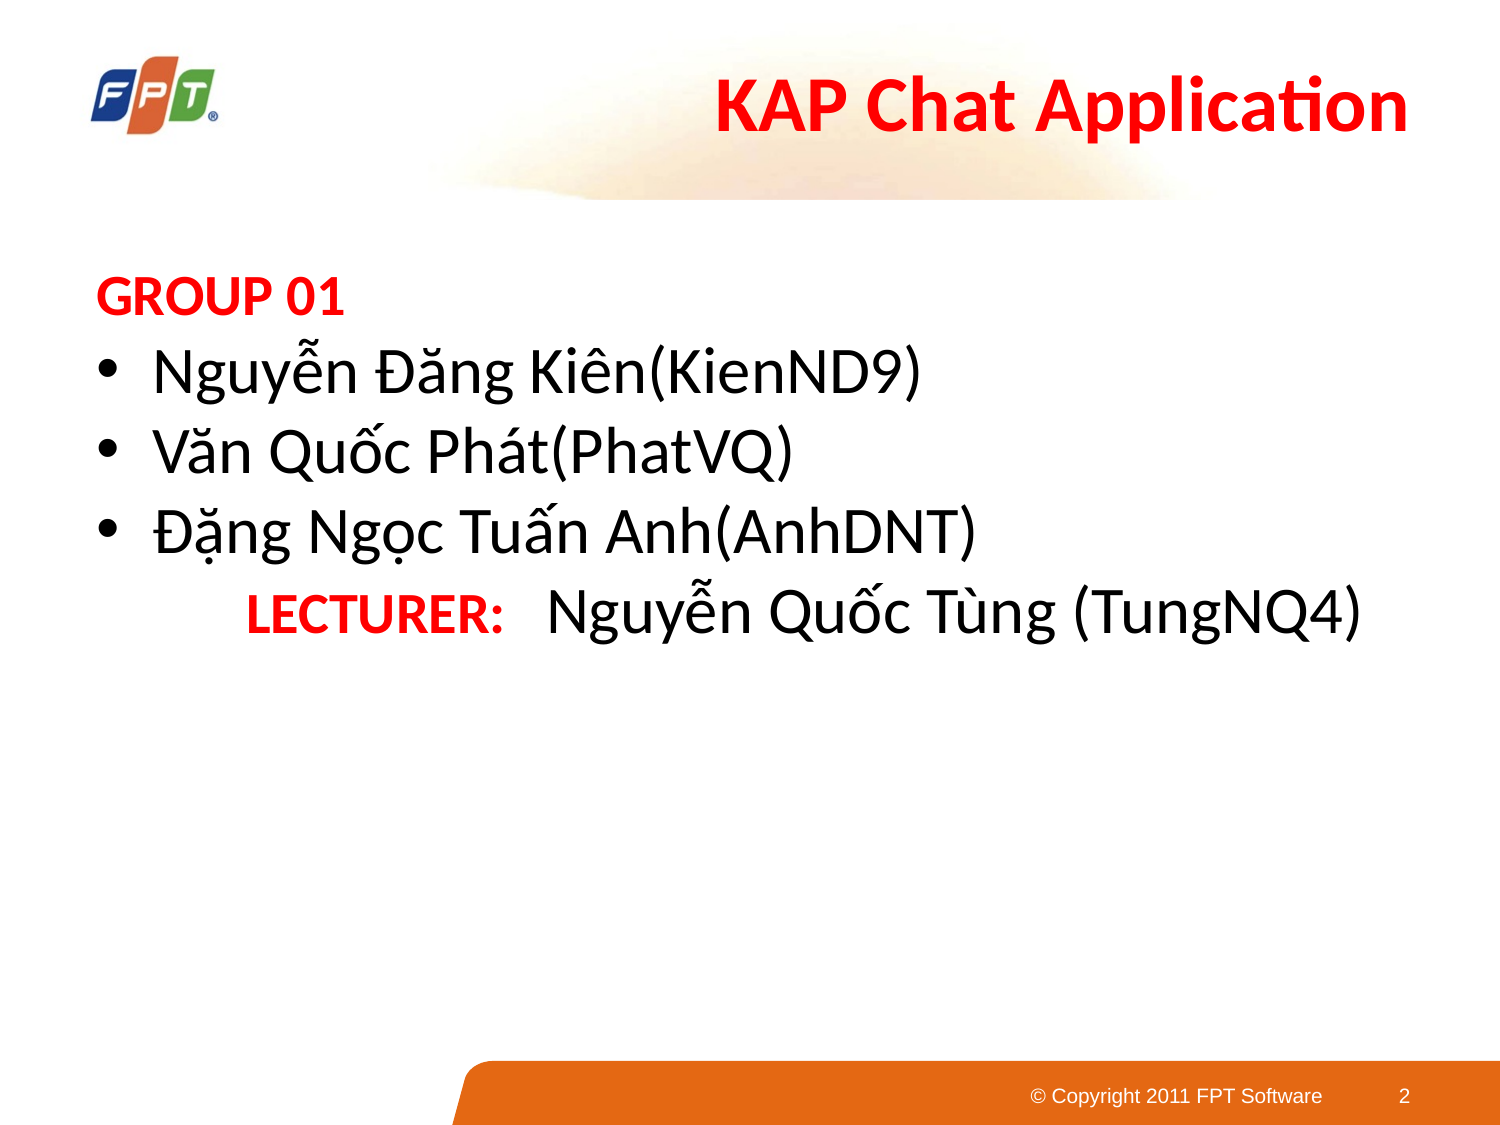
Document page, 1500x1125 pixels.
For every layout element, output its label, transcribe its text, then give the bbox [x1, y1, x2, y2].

text_box GROUP 01 Nguyễn Đăng Kiên(KienND9) Văn Quốc Phát(PhatVQ) Đặng Ngọc Tuấn Anh(AnhDNT) LECTURER: Nguyễn Quốc Tùng (TungNQ4) [81, 249, 1432, 750]
picture [0, 1050, 1500, 1125]
text_box KAP Chat Application [75, 45, 1425, 233]
picture [0, 0, 1500, 199]
